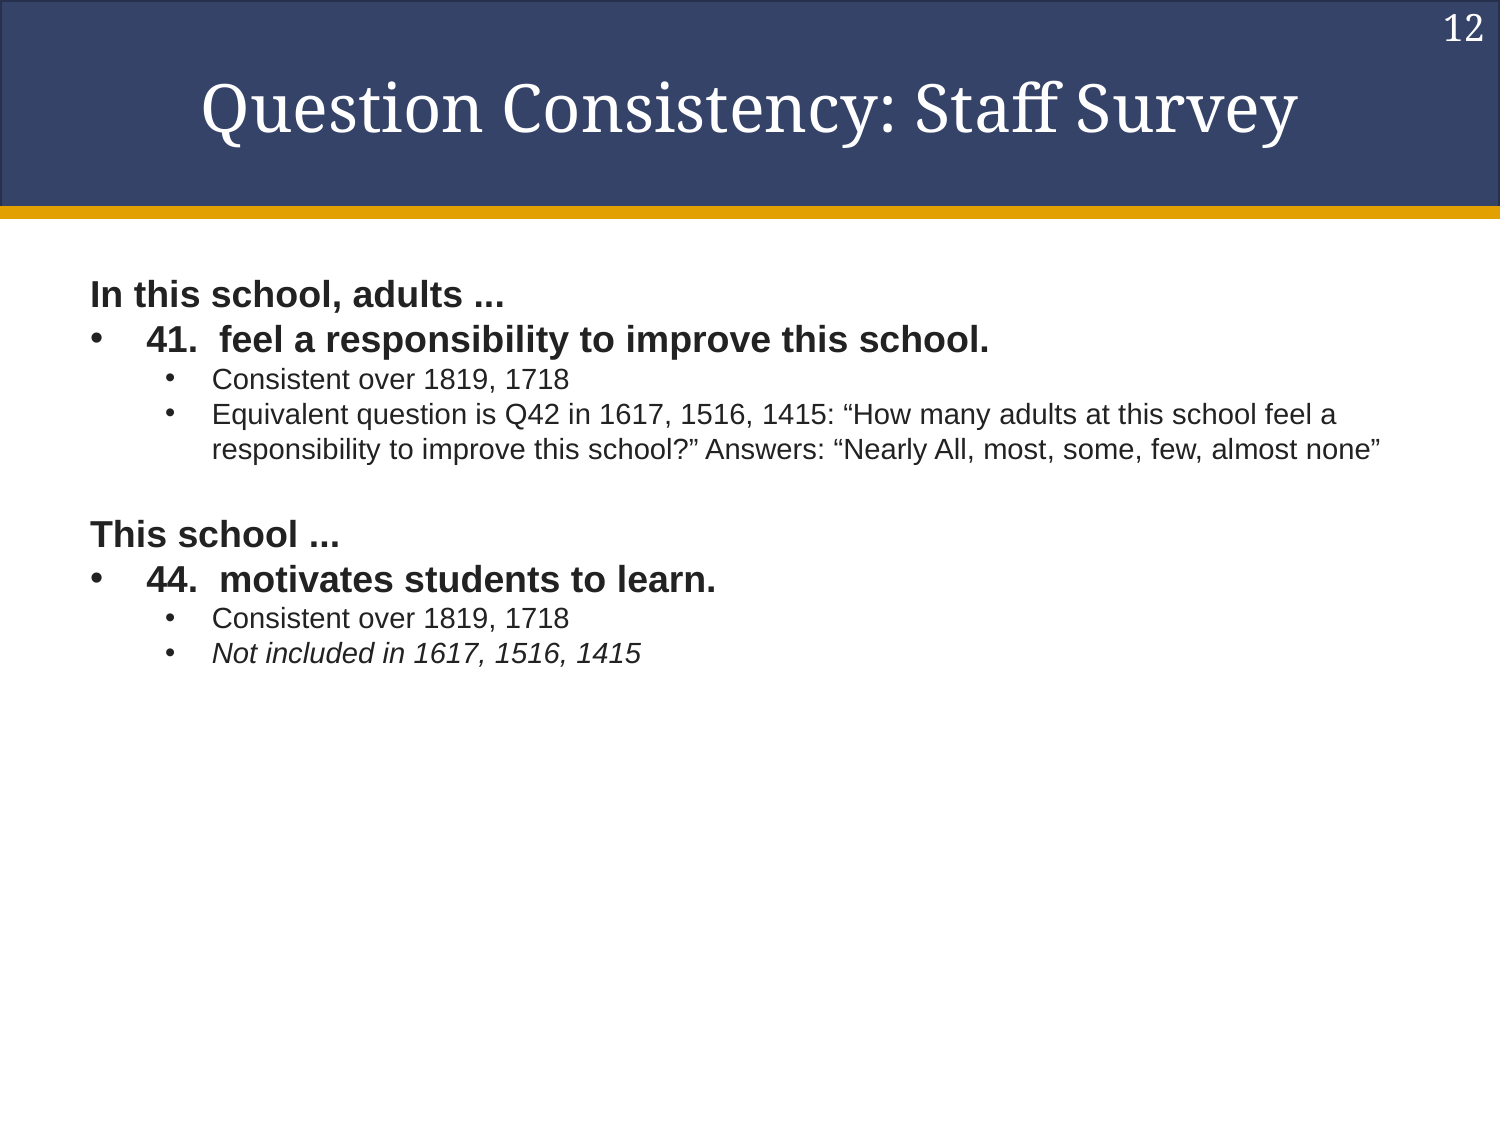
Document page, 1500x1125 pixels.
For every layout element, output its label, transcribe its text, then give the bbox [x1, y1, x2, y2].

title Question Consistency: Staff Survey [75, 12, 1425, 200]
slide_number 12 [1149, 0, 1500, 60]
list In this school, adults ... 41. feel a responsibility to improve this school. Consistent over 1819, 1718 Equivalent question is Q42 in 1617, 1516, 1415: “How many adults at this school feel a responsibility to improve this school?” Answers: “Nearly All, most, some, few, almost none” This school ... 44. motivates students to learn. Consistent over 1819, 1718 Not included in 1617, 1516, 1415 [75, 262, 1425, 1005]
